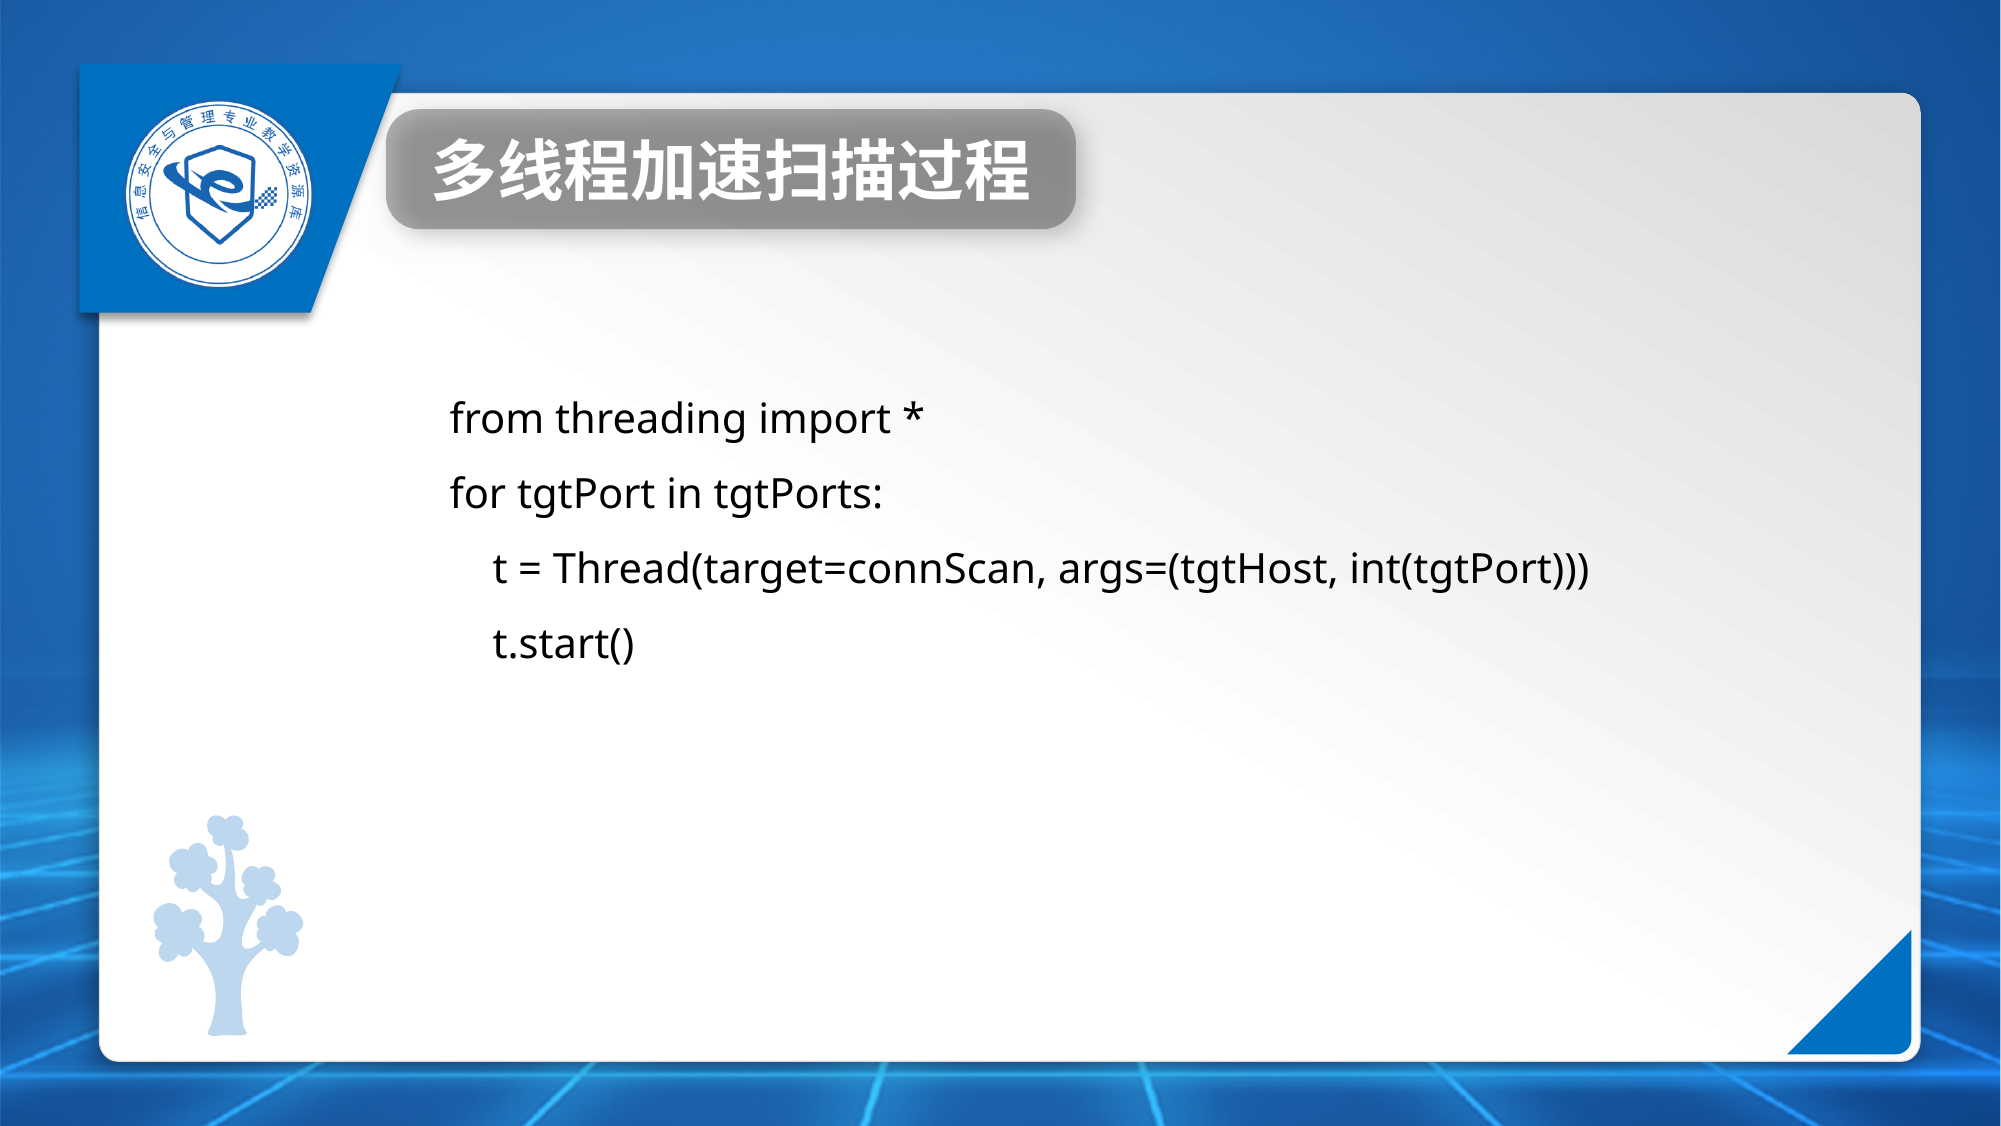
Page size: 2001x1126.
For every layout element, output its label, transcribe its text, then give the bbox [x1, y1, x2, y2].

picture [0, 0, 2001, 1126]
text_box 多线程加速扫描过程 [415, 120, 1046, 216]
text_box [241, 866, 282, 906]
text_box [384, 108, 1078, 231]
text_box [256, 905, 304, 957]
text_box [153, 903, 205, 962]
text_box [178, 836, 281, 1036]
text_box [168, 843, 218, 893]
text_box from threading import * for tgtPort in tgtPorts: t = Thread(target=connScan, args=(tgtHost, int(tgtPort))) t.start() [352, 309, 1801, 675]
text_box [207, 815, 249, 851]
